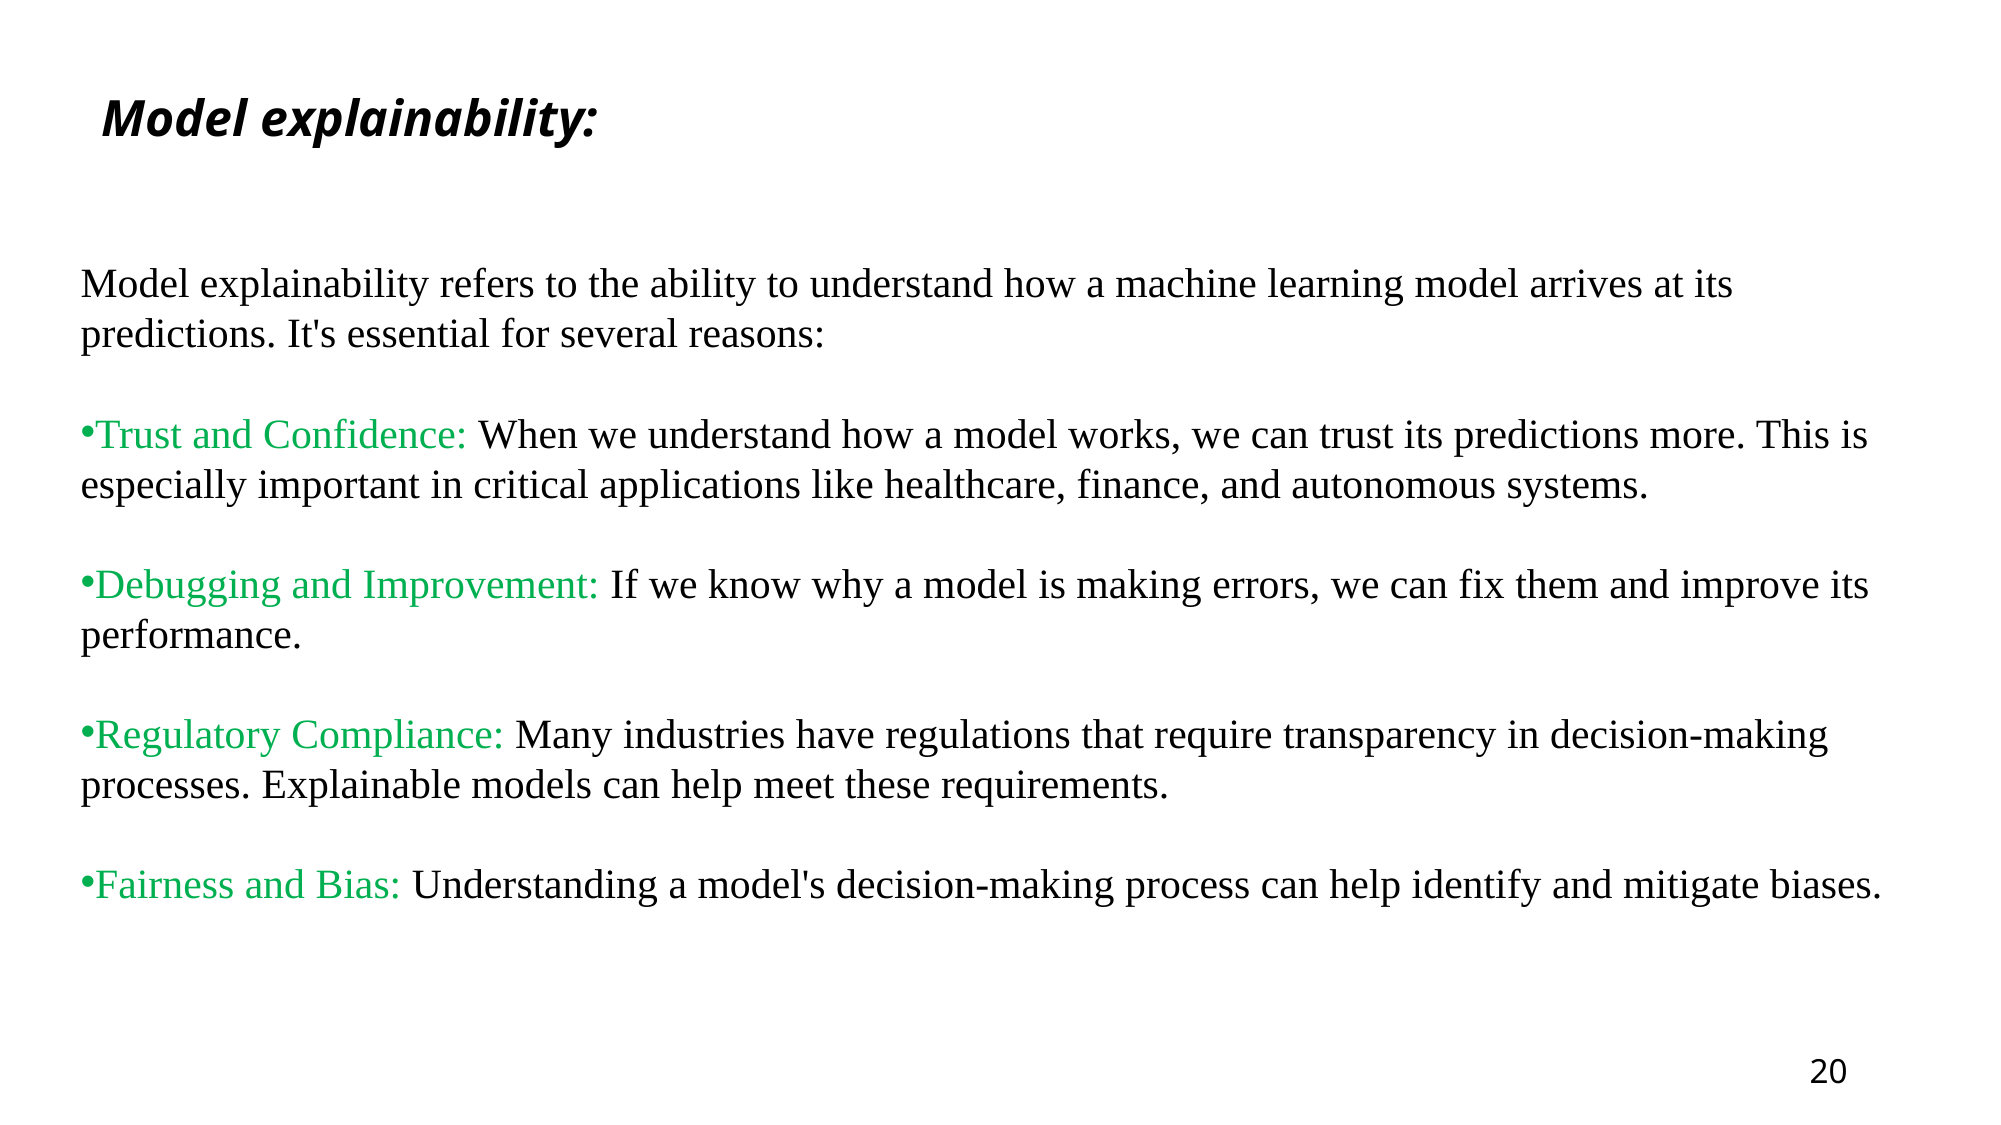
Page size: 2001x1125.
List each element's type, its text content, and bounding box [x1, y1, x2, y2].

text_box Model explainability: [87, 79, 1088, 154]
slide_number 20 [1412, 1042, 1863, 1103]
text_box Model explainability refers to the ability to understand how a machine learning model arrives at its predictions. It's essential for several reasons: Trust and Confidence: When we understand how a model works, we can trust its predictions more. This is especially important in critical applications like healthcare, finance, and autonomous systems. Debugging and Improvement: If we know why a model is making errors, we can fix them and improve its performance. Regulatory Compliance: Many industries have regulations that require transparency in decision-making processes. Explainable models can help meet these requirements. Fairness and Bias: Understanding a model's decision-making process can help identify and mitigate biases. [65, 248, 1917, 964]
